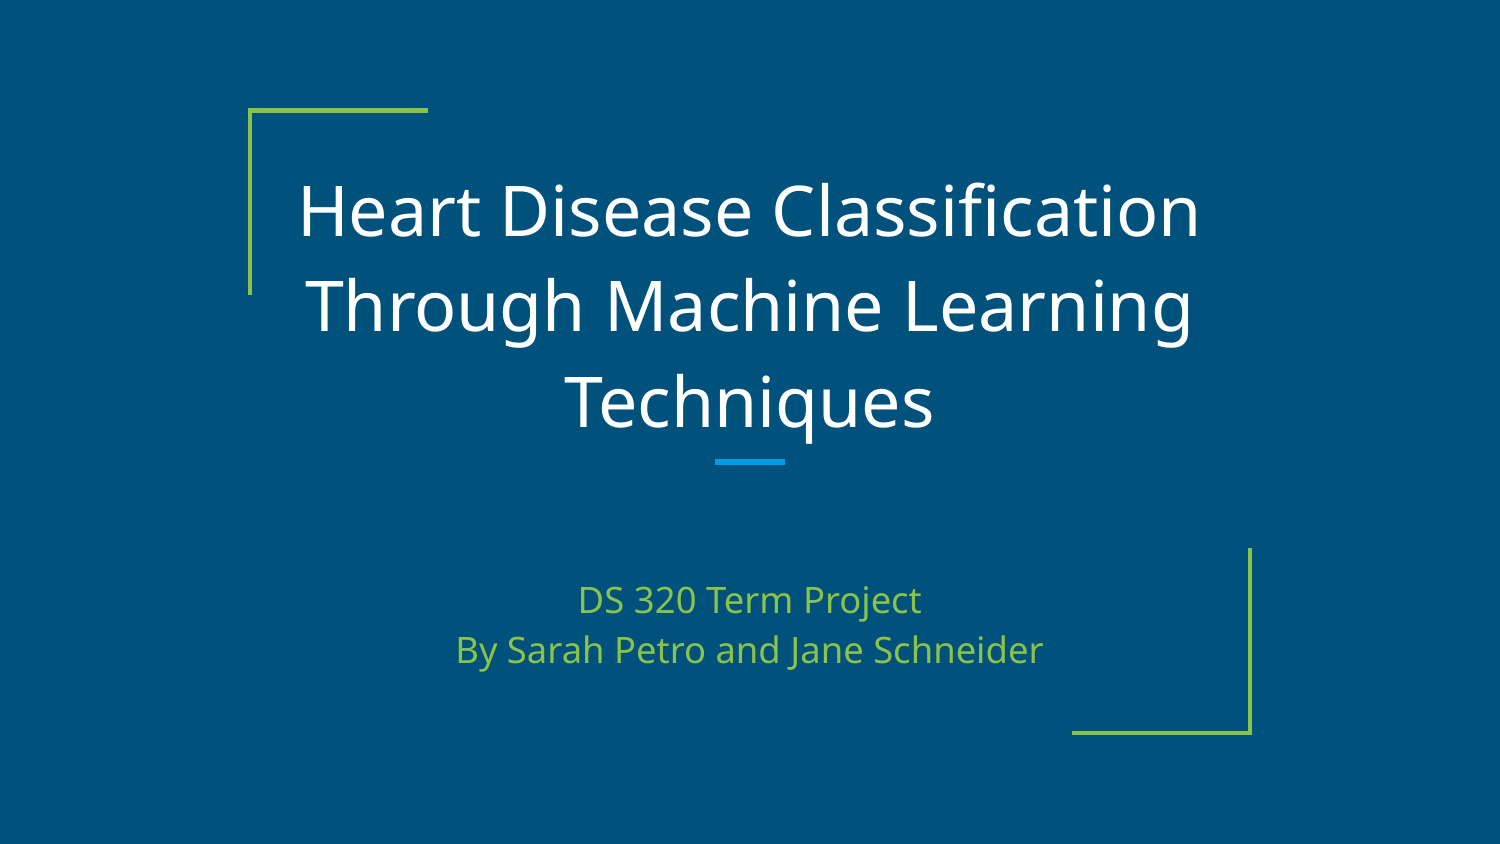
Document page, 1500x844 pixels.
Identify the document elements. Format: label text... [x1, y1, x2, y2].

subtitle DS 320 Term Project By Sarah Petro and Jane Schneider [51, 559, 1449, 690]
title Heart Disease Classification Through Machine Learning Techniques [275, 81, 1225, 463]
